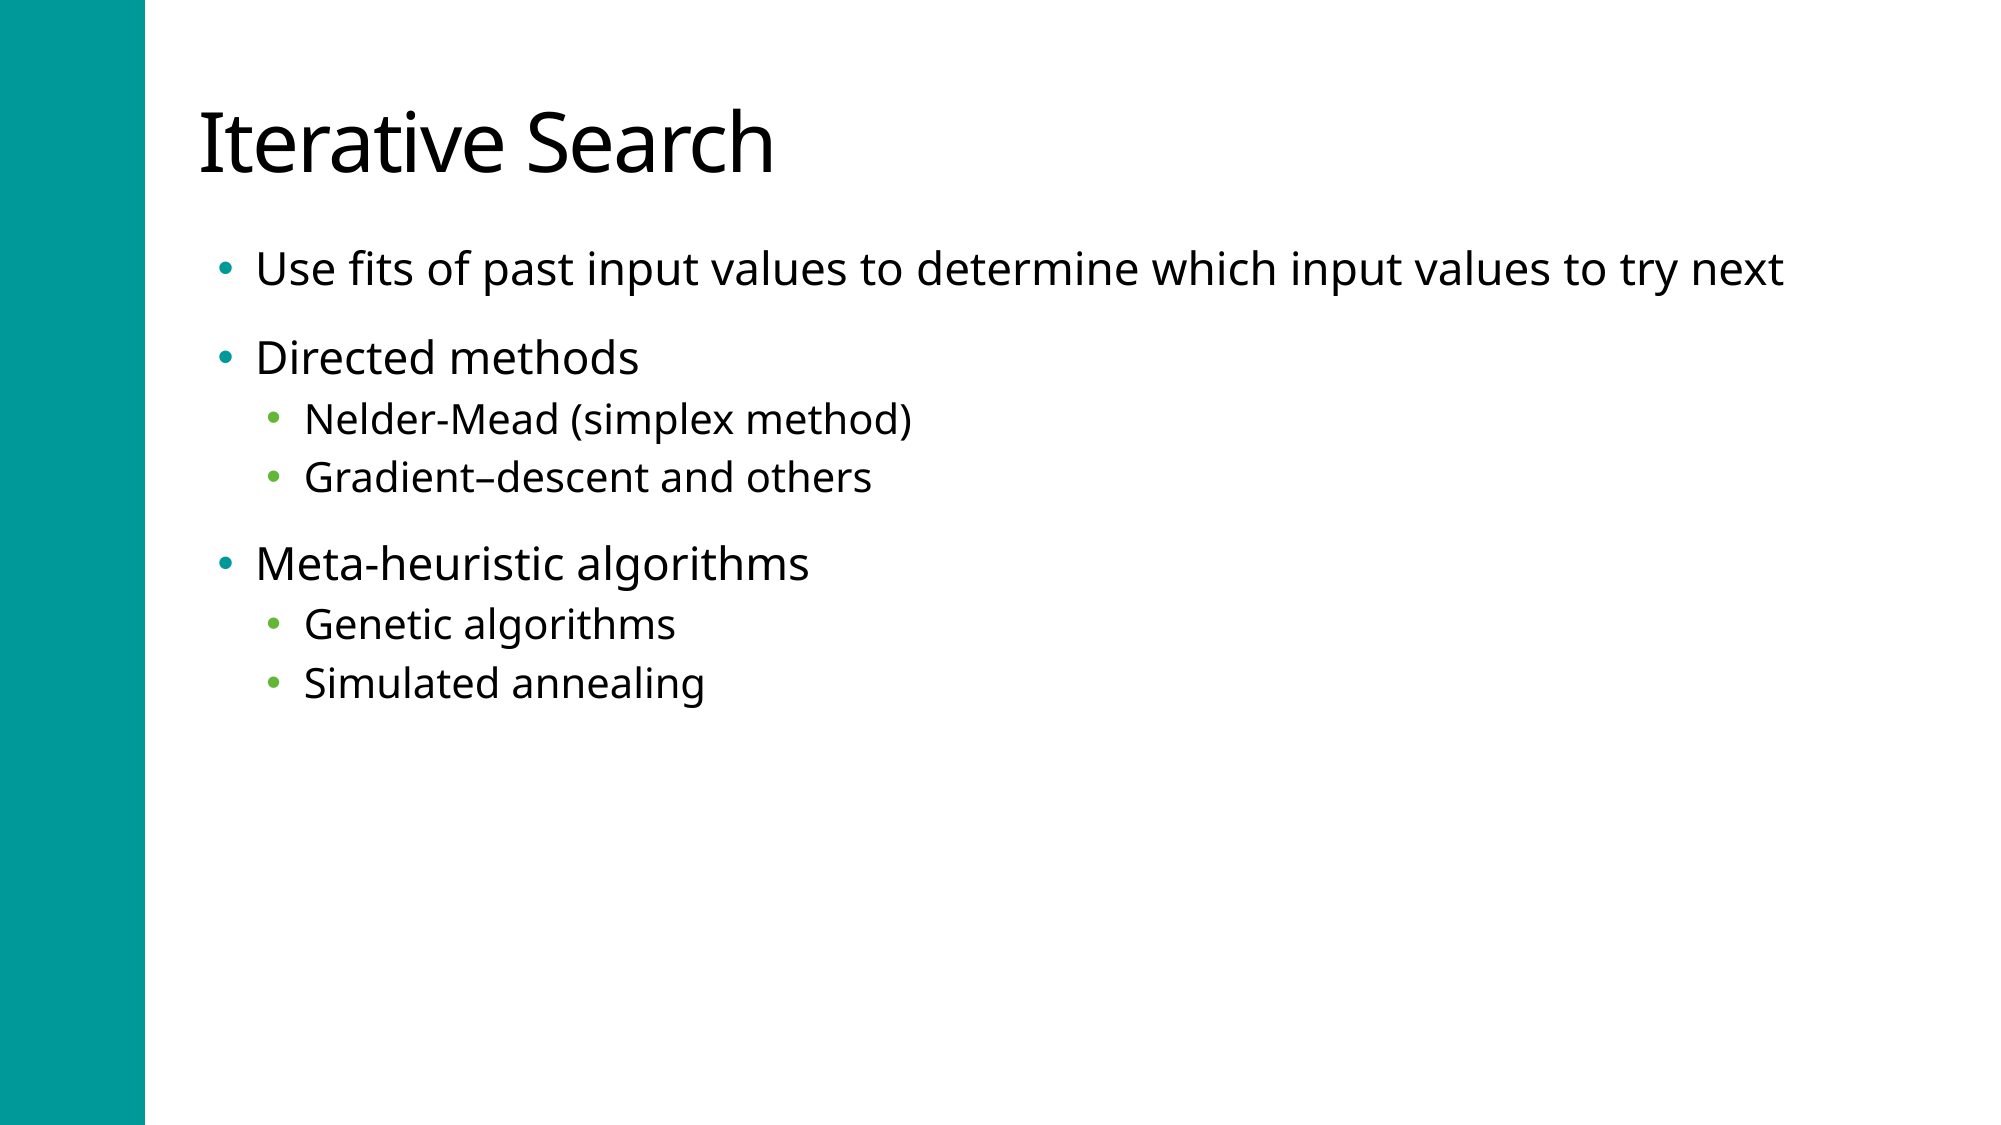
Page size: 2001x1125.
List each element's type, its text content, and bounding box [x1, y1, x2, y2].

title Iterative Search [183, 45, 1851, 232]
list Use fits of past input values to determine which input values to try next Directed methods Nelder-Mead (simplex method) Gradient–descent and others Meta-heuristic algorithms Genetic algorithms Simulated annealing [183, 232, 1851, 1050]
